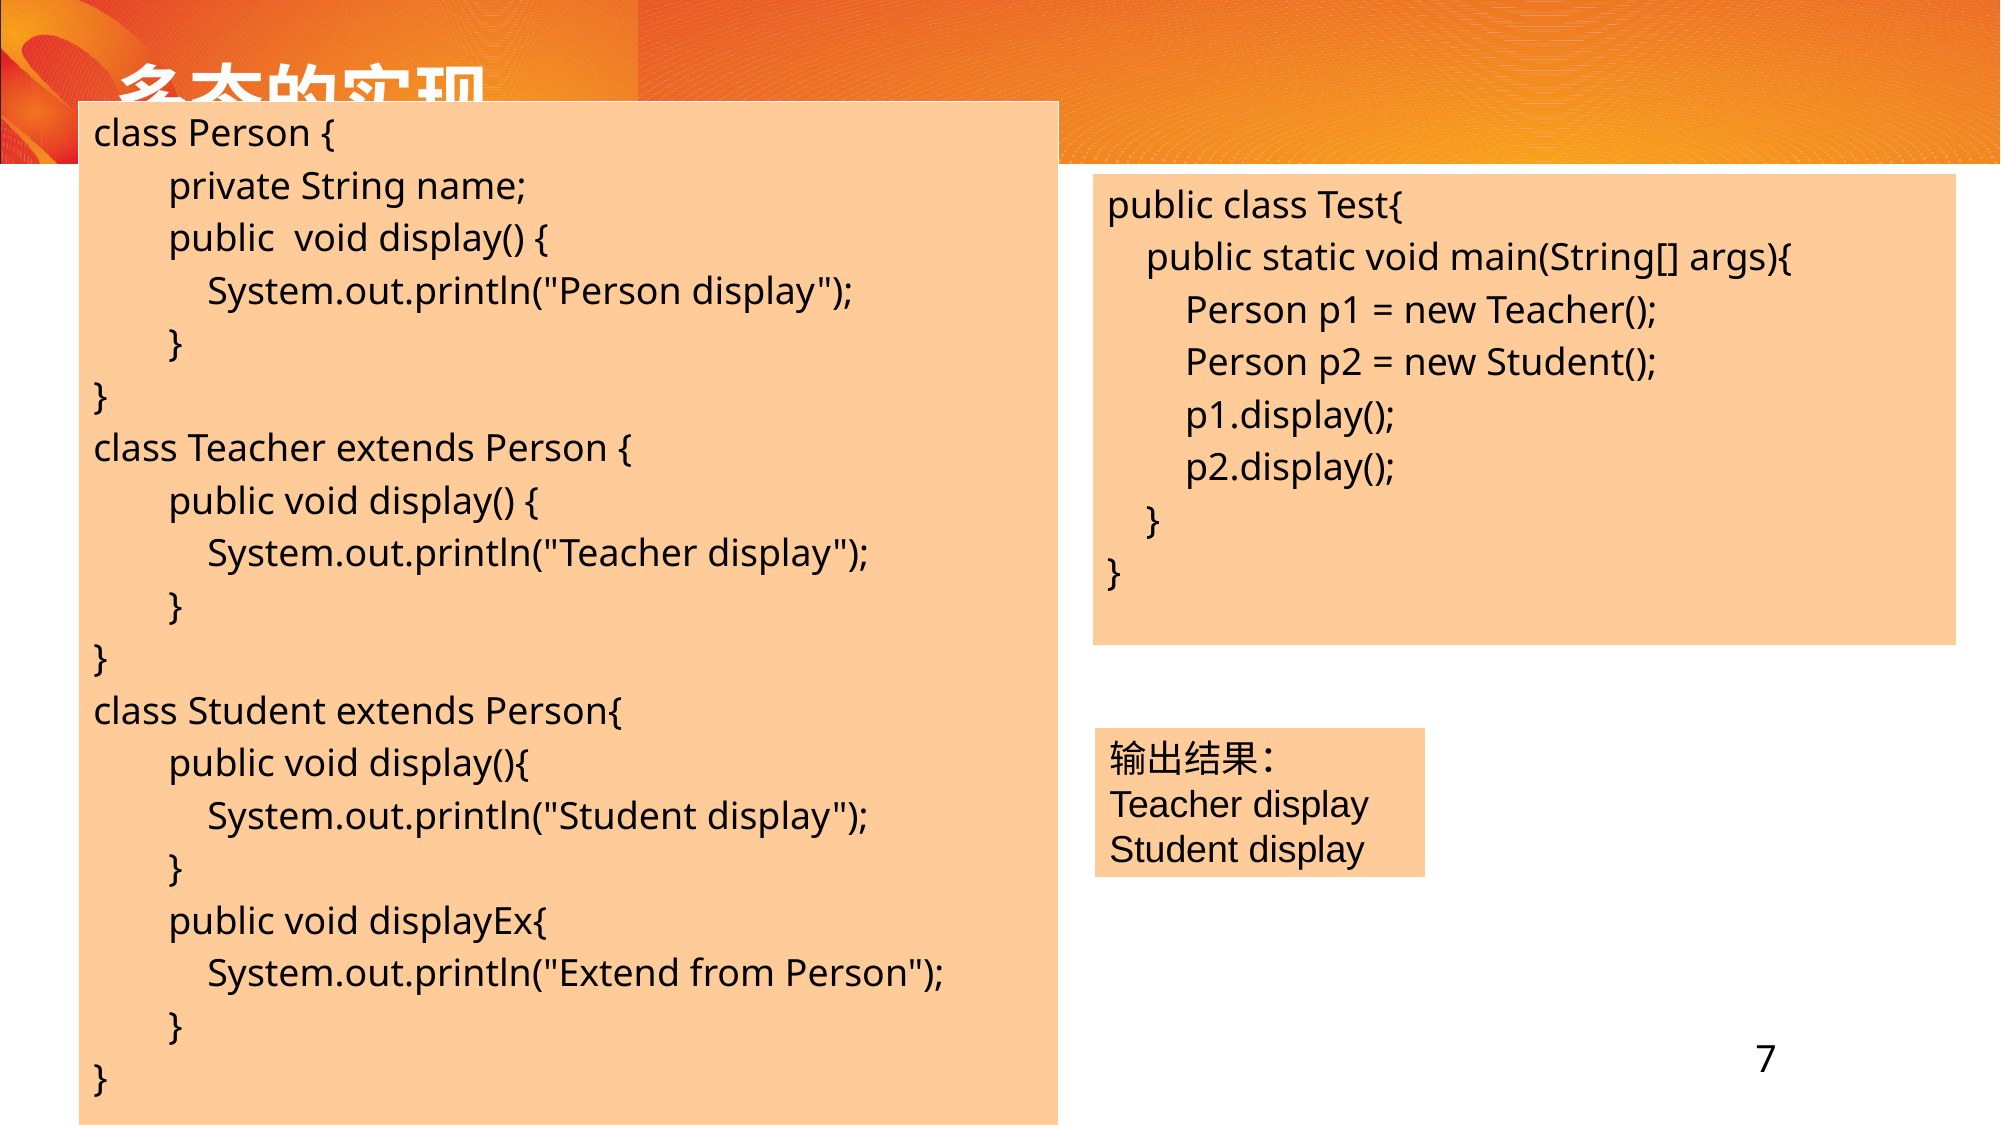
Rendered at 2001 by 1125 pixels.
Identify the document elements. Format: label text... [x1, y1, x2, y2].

text_box class Person { private String name; public void display() { System.out.println("Person display"); } } class Teacher extends Person { public void display() { System.out.println("Teacher display"); } } class Student extends Person{ public void display(){ System.out.println("Student display"); } public void displayEx{ System.out.println("Extend from Person"); } } [78, 101, 1059, 1125]
text_box public class Test{ public static void main(String[] args){ Person p1 = new Teacher(); Person p2 = new Student(); p1.display(); p2.display(); } } [1092, 173, 1957, 646]
text_box 输出结果： Teacher display Student display [1094, 727, 1426, 878]
picture [0, 0, 2000, 164]
title 多态的实现 [99, 45, 1900, 167]
